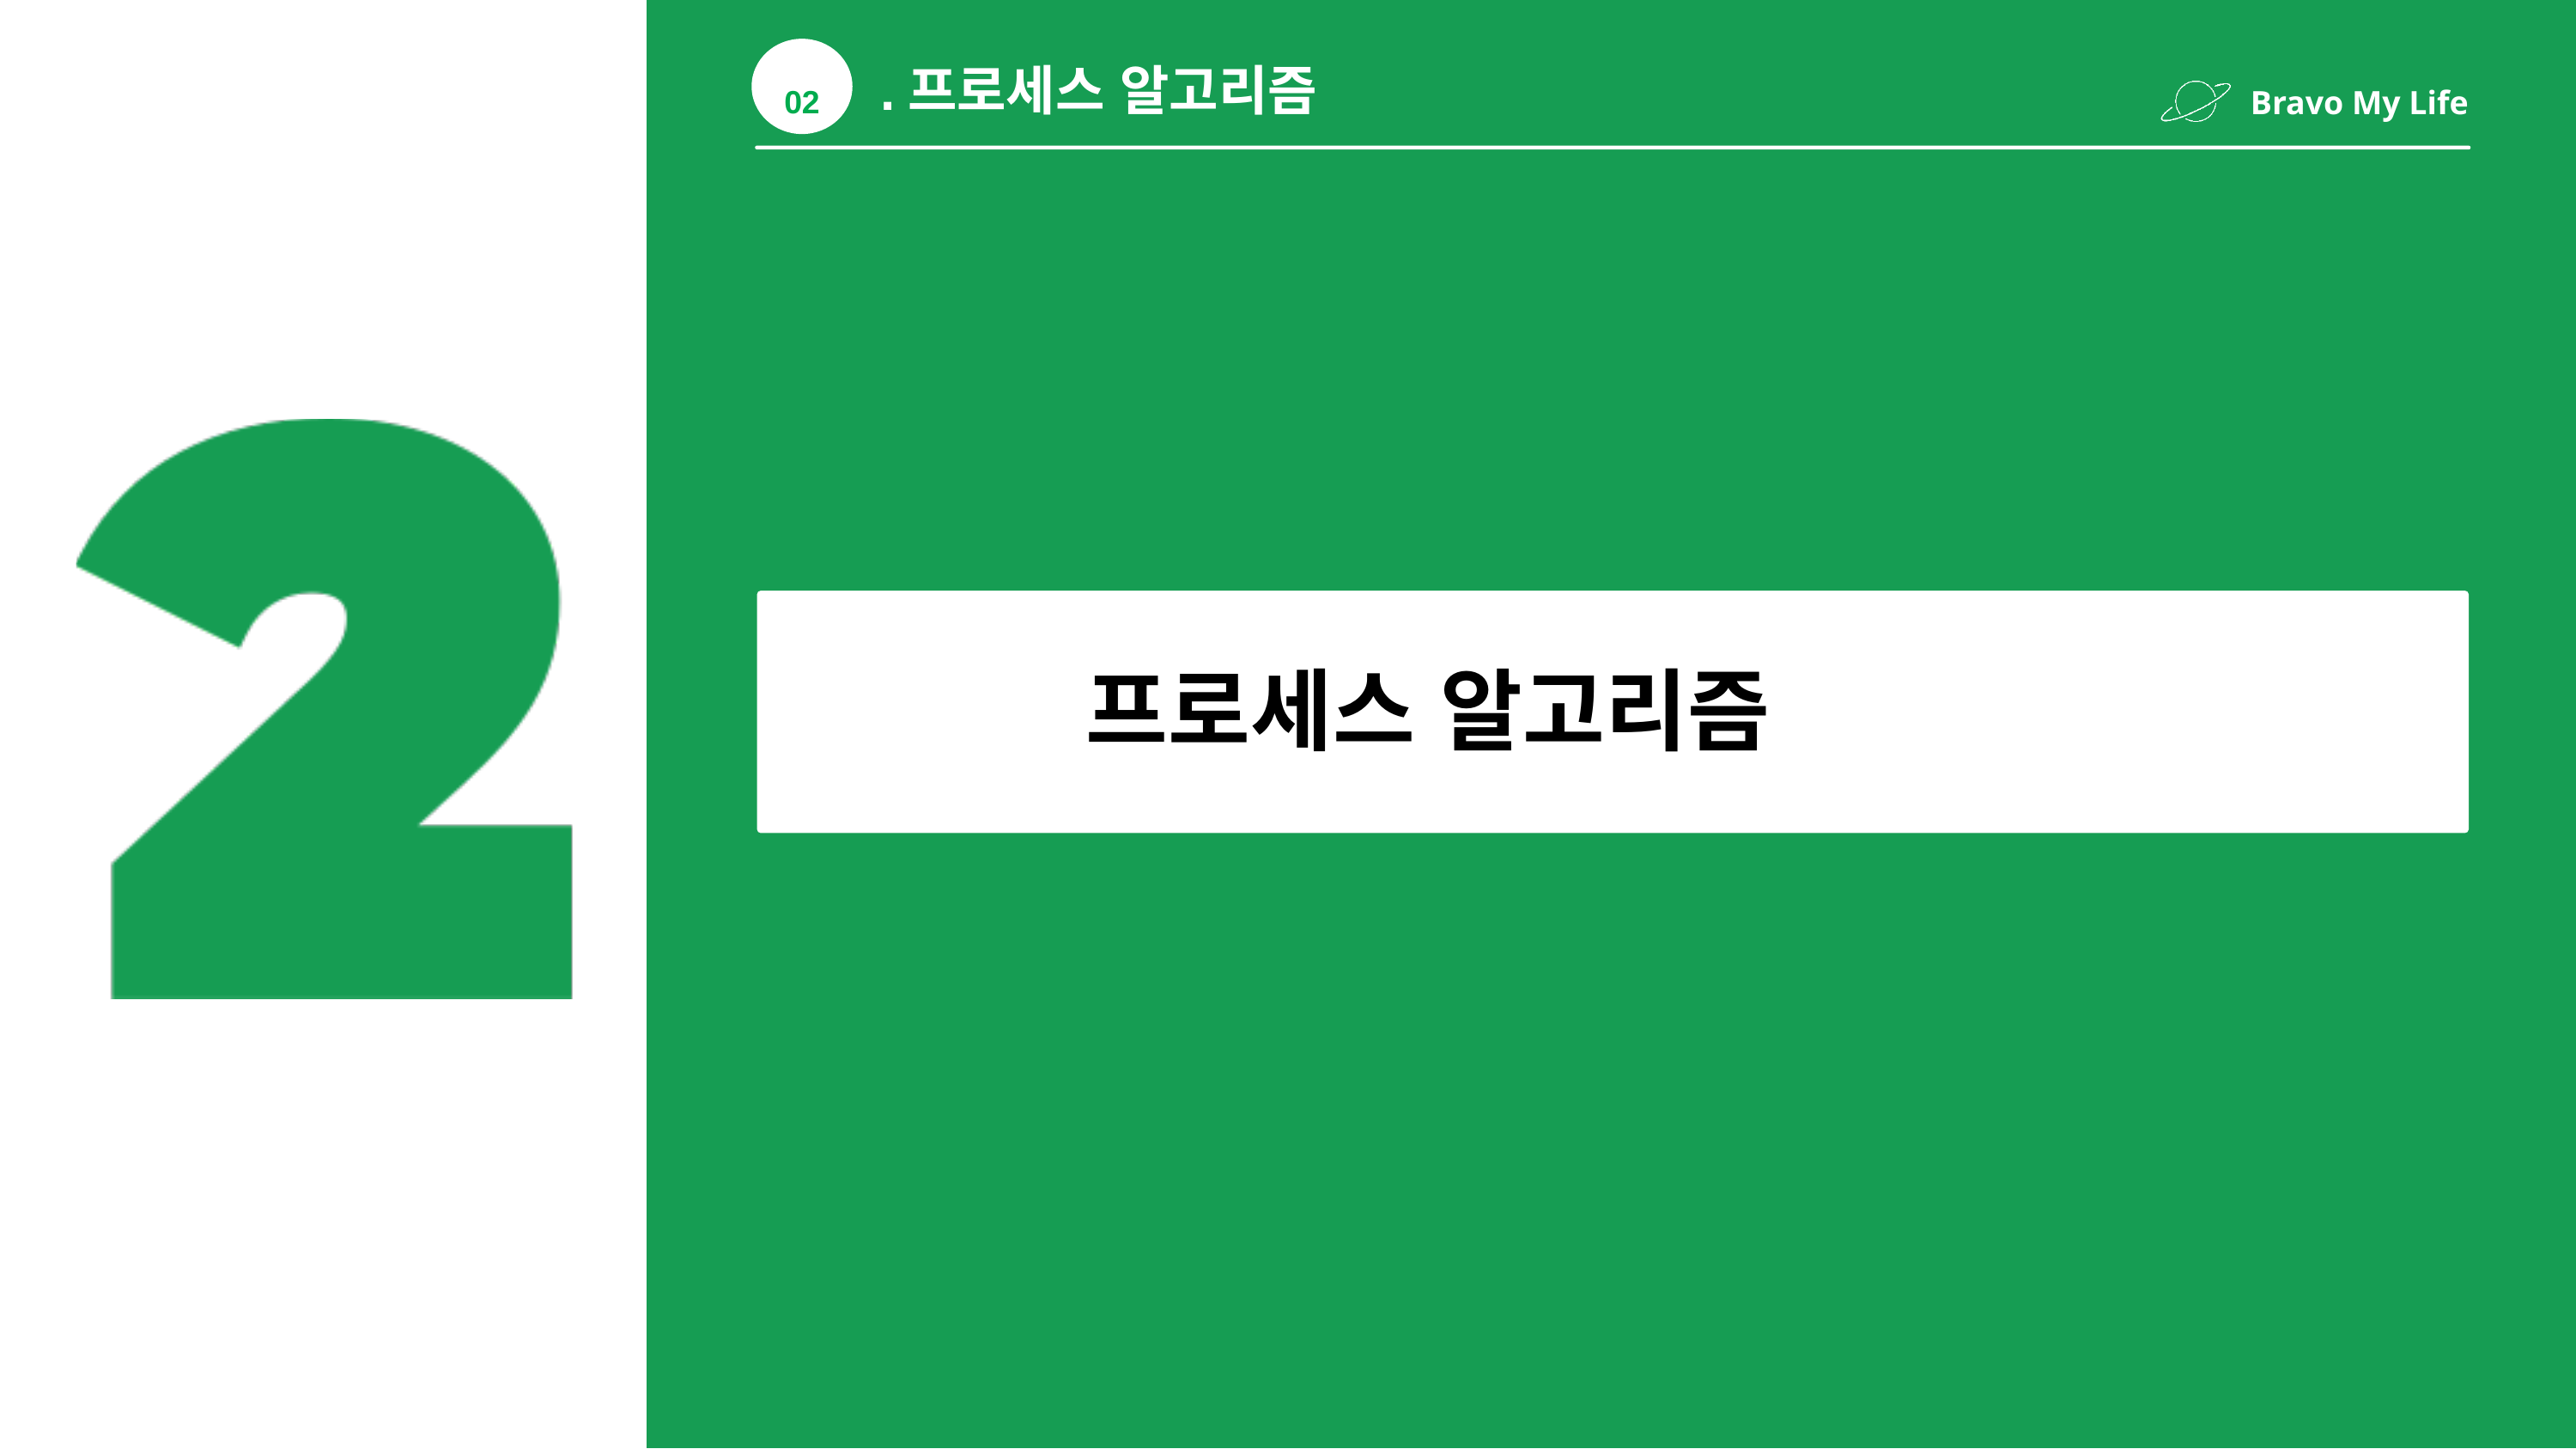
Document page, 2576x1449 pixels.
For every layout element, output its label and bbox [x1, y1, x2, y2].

text_box [646, 0, 2576, 1449]
text_box [76, 419, 575, 999]
picture [2157, 75, 2233, 131]
